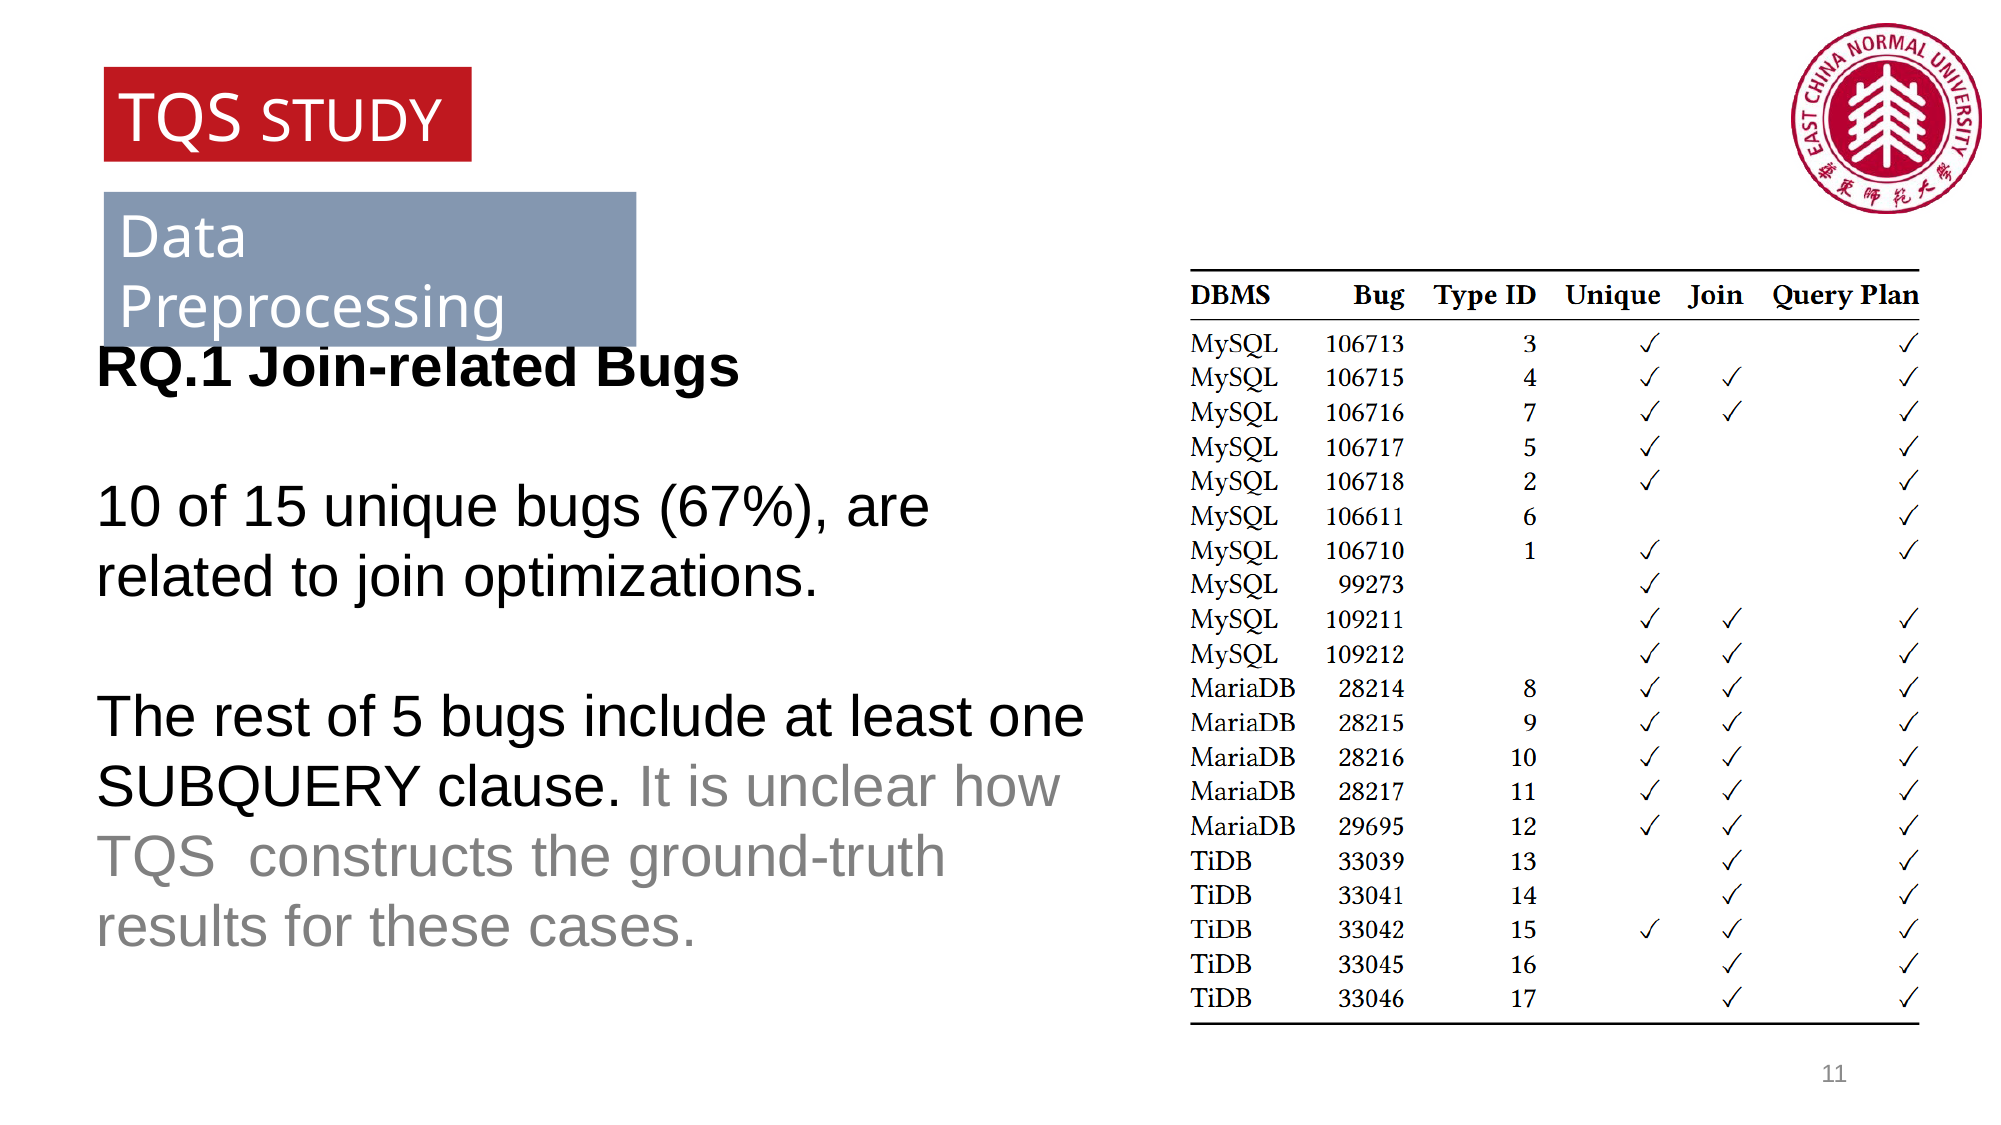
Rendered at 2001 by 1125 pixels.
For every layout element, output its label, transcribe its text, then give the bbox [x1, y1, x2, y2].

picture [1791, 23, 1982, 214]
picture [1177, 257, 1934, 1031]
text_box RQ.1 Join-related Bugs 10 of 15 unique bugs (67%), are related to join optimizations. The rest of 5 bugs include at least one SUBQUERY clause. It is unclear how TQS constructs the ground-truth results for these cases. [81, 320, 1118, 966]
text_box TQS STUDY [103, 66, 472, 162]
text_box Data Preprocessing [103, 191, 637, 347]
slide_number 11 [1412, 1042, 1863, 1103]
